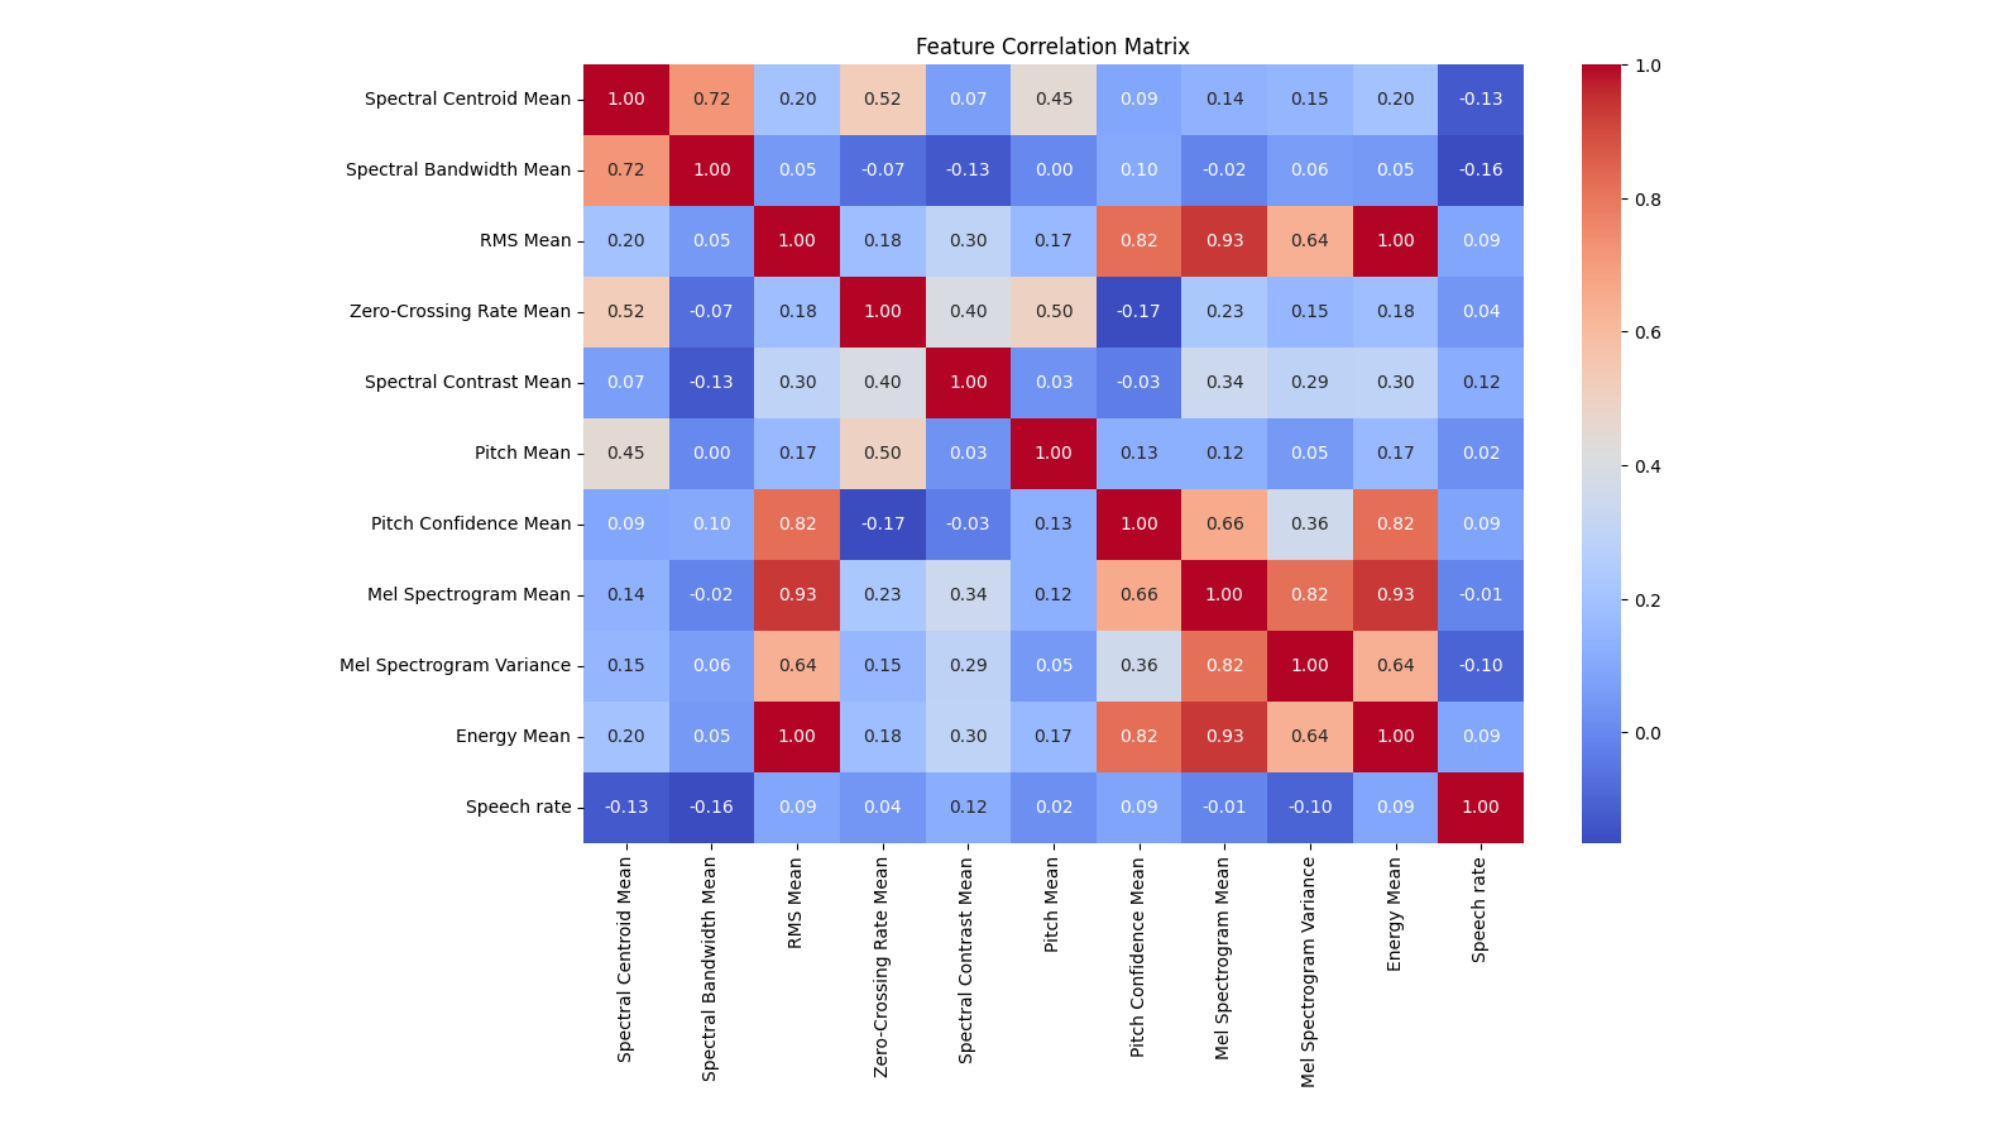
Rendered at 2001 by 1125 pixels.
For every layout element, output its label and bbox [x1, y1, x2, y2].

picture [327, 24, 1673, 1101]
